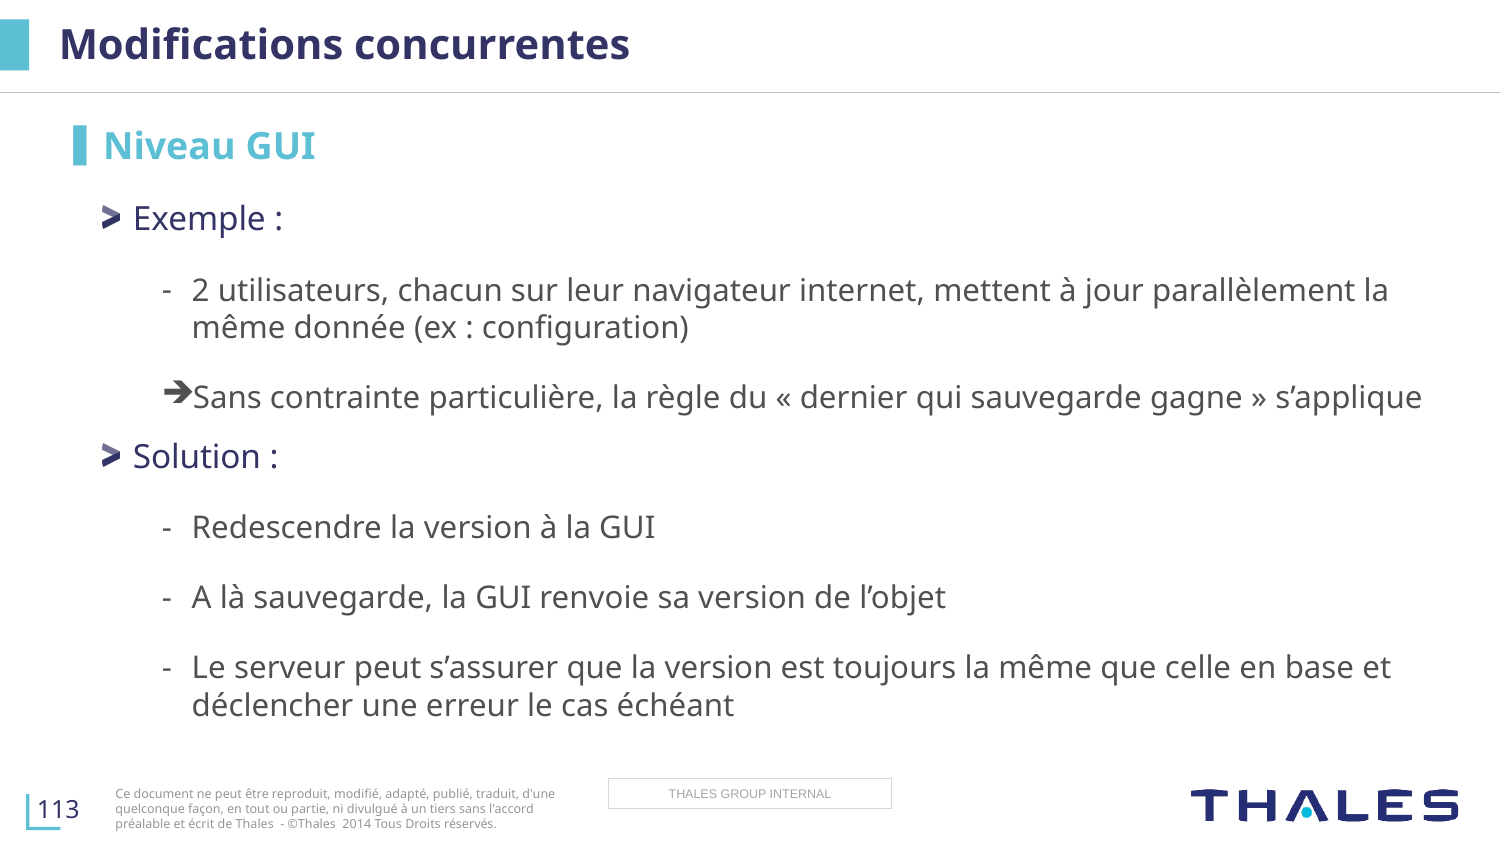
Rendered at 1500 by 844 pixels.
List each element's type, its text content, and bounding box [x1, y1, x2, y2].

list Niveau GUI Exemple : 2 utilisateurs, chacun sur leur navigateur internet, mettent à jour parallèlement la même donnée (ex : configuration) Sans contrainte particulière, la règle du « dernier qui sauvegarde gagne » s’applique Solution : Redescendre la version à la GUI A là sauvegarde, la GUI renvoie sa version de l’objet Le serveur peut s’assurer que la version est toujours la même que celle en base et déclencher une erreur le cas échéant [29, 114, 1467, 760]
picture [1183, 778, 1467, 833]
picture [102, 443, 120, 467]
picture [102, 205, 120, 229]
title Modifications concurrentes [43, 0, 1467, 93]
